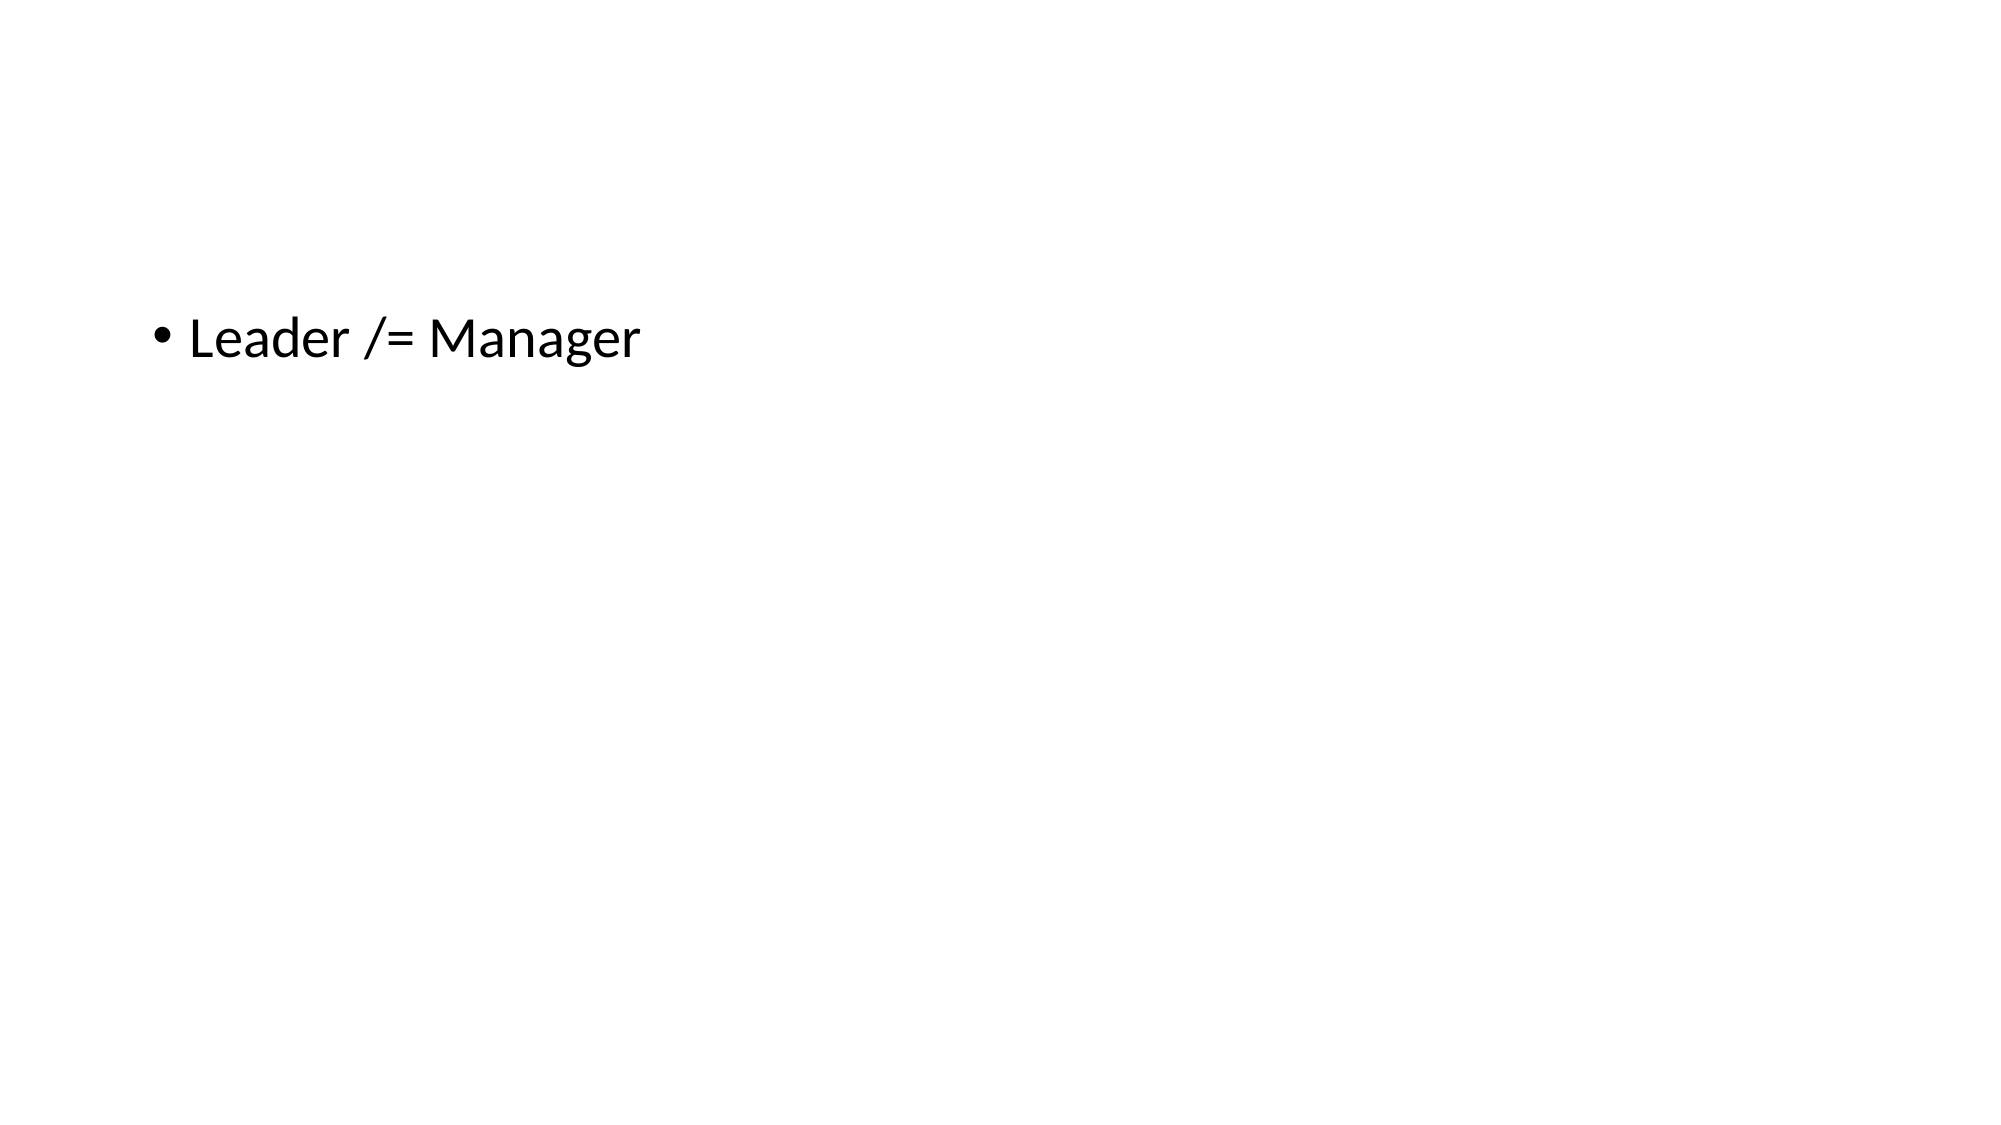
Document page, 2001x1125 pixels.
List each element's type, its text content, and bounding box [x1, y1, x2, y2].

list Leader /= Manager [137, 299, 1863, 1014]
